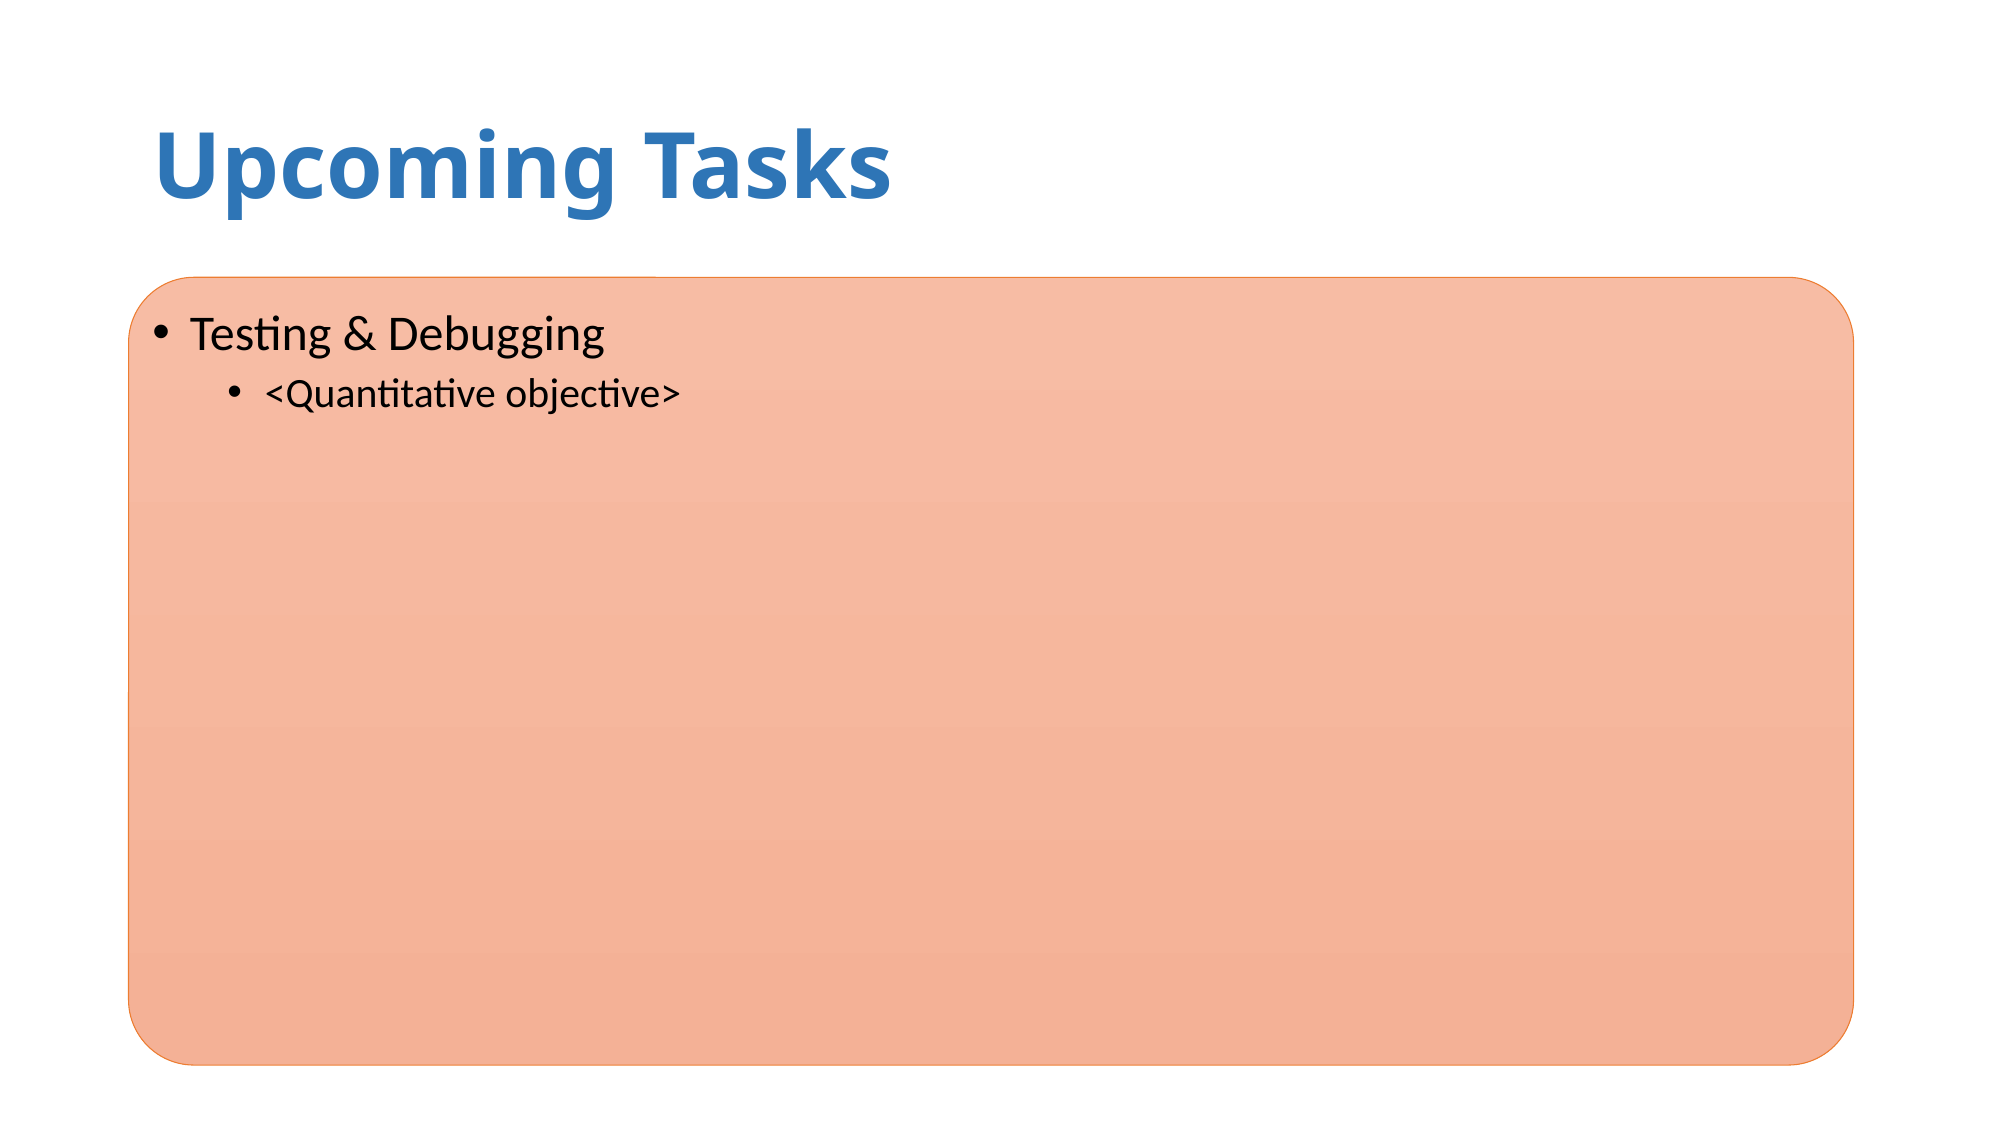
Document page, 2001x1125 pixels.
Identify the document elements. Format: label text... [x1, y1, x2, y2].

text_box [127, 309, 137, 1033]
list Testing & Debugging <Quantitative objective> [137, 299, 1863, 1066]
text_box [144, 276, 1838, 299]
title Upcoming Tasks [137, 59, 1863, 278]
